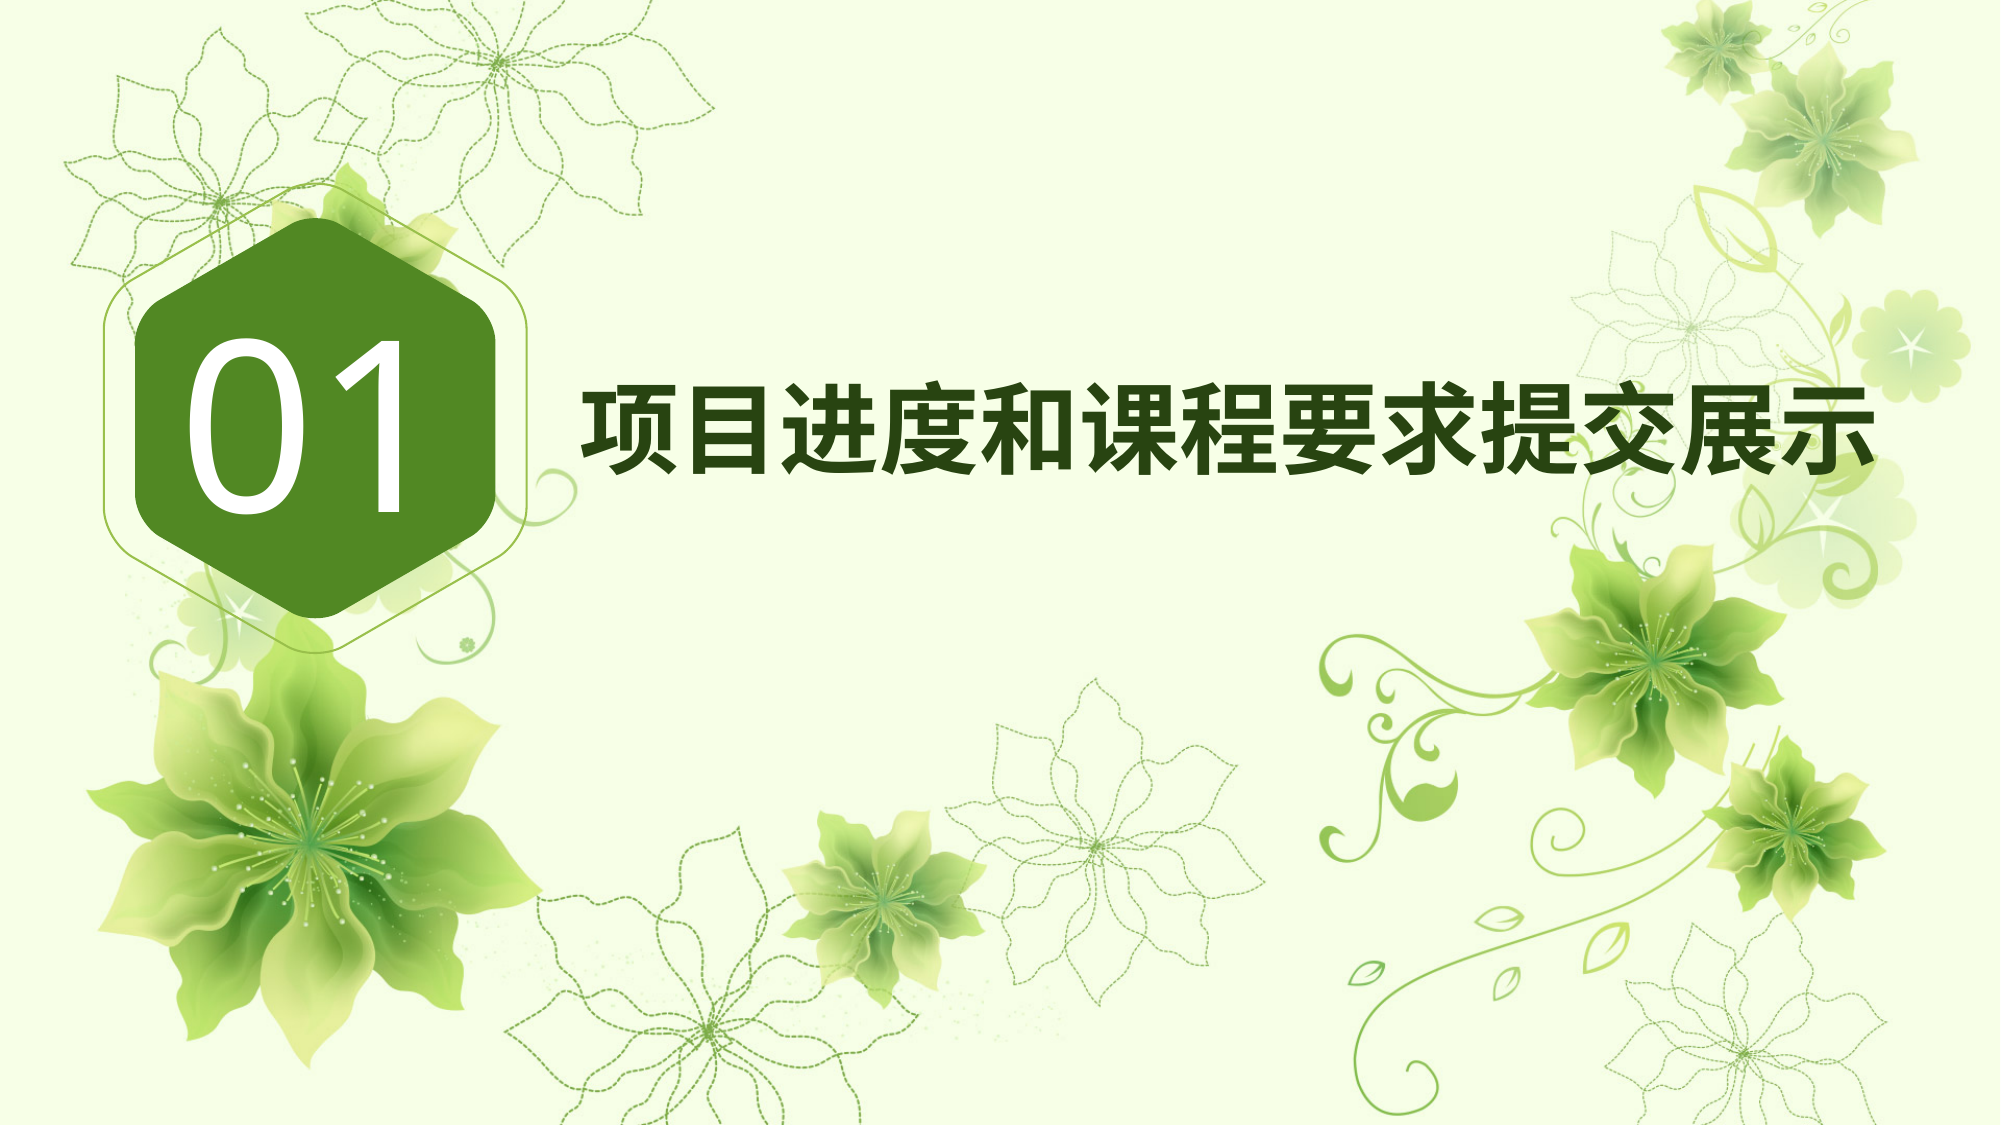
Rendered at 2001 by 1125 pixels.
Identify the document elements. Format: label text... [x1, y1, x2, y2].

text_box [102, 276, 135, 560]
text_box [135, 216, 496, 621]
text_box [241, 621, 390, 655]
text_box [240, 182, 390, 216]
picture [0, 0, 2001, 1125]
text_box 项目进度和课程要求提交展示 [564, 298, 1895, 494]
text_box [496, 277, 528, 560]
